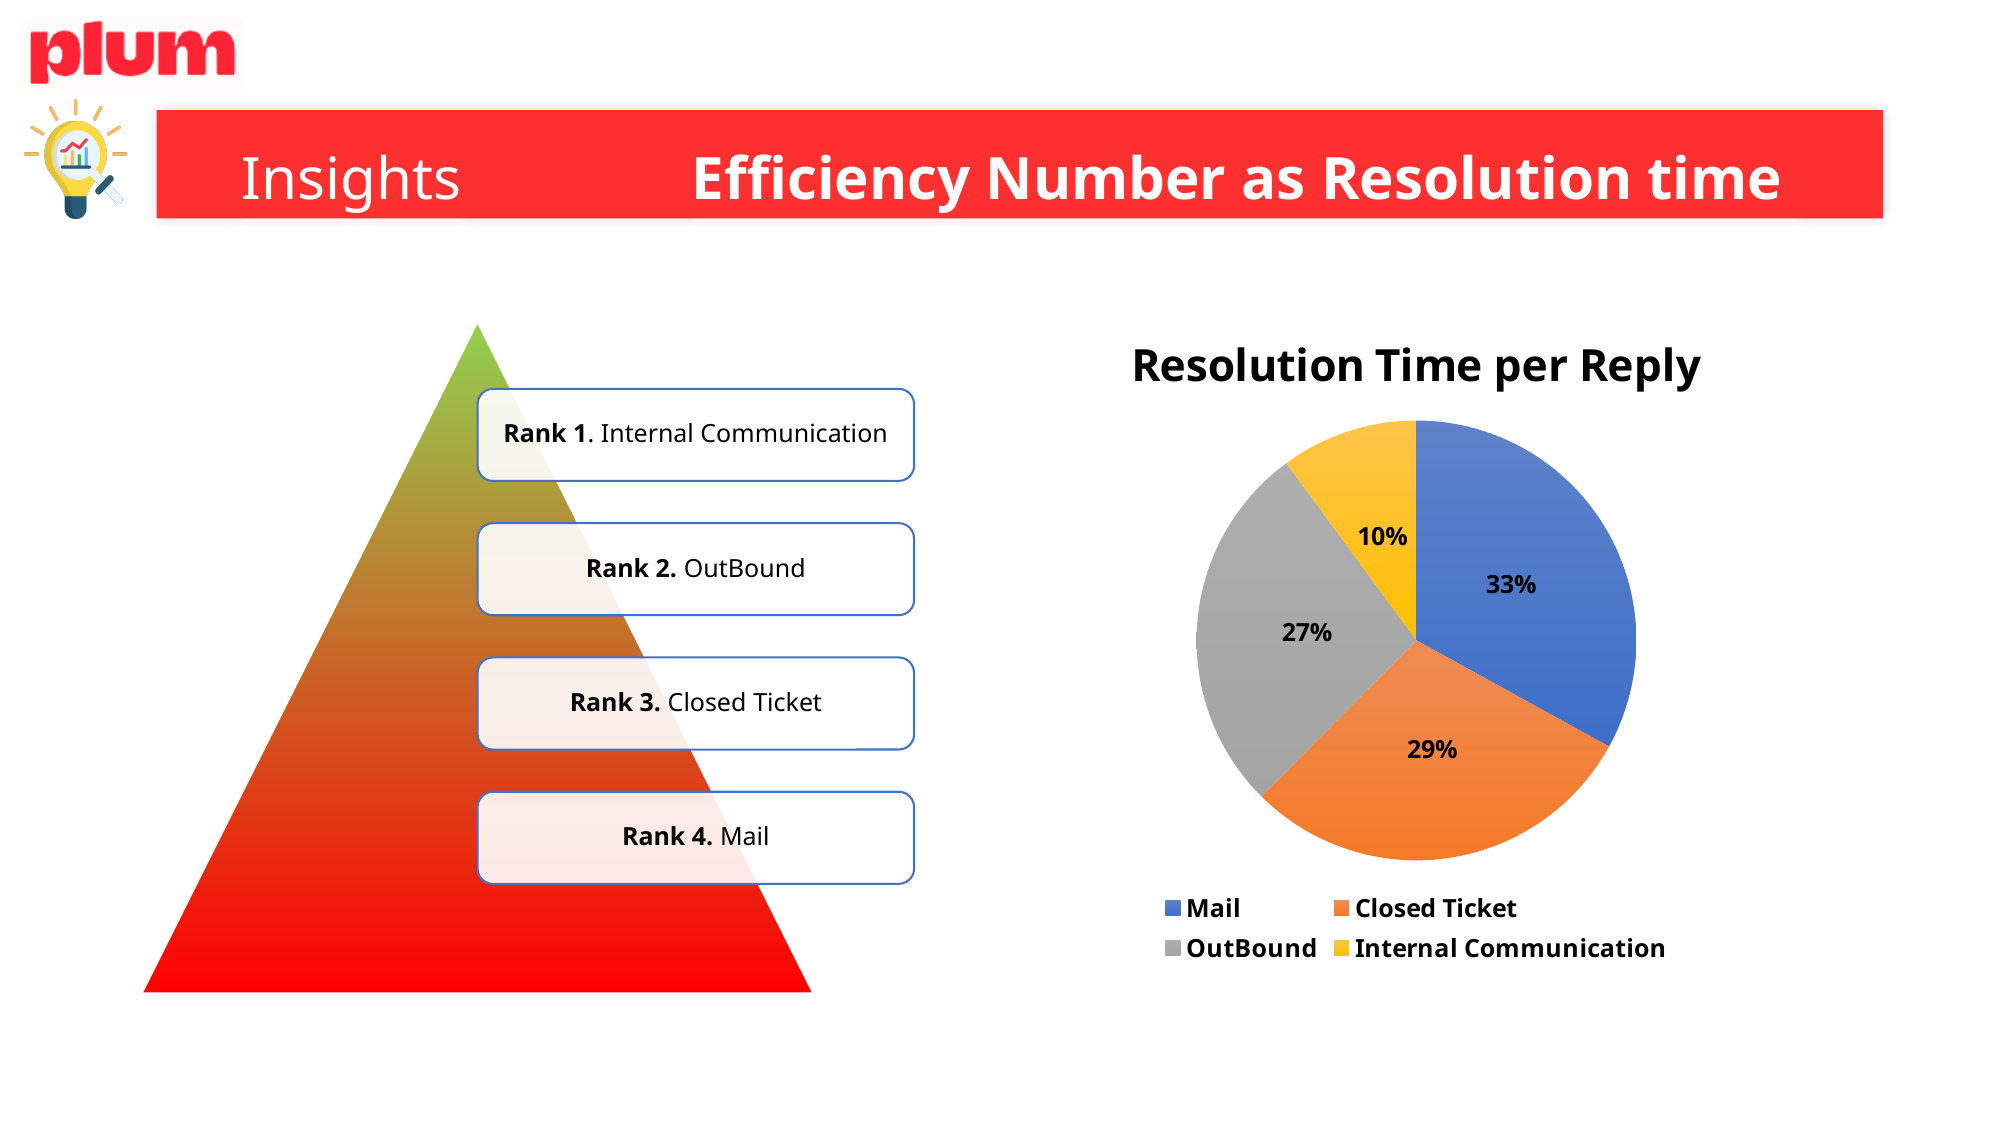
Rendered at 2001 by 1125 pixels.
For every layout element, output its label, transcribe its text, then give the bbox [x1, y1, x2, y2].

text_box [141, 321, 915, 994]
chart [949, 299, 1884, 972]
title Insights Efficiency Number as Resolution time [156, 110, 1884, 219]
picture [20, 19, 243, 94]
text_box [19, 100, 132, 219]
